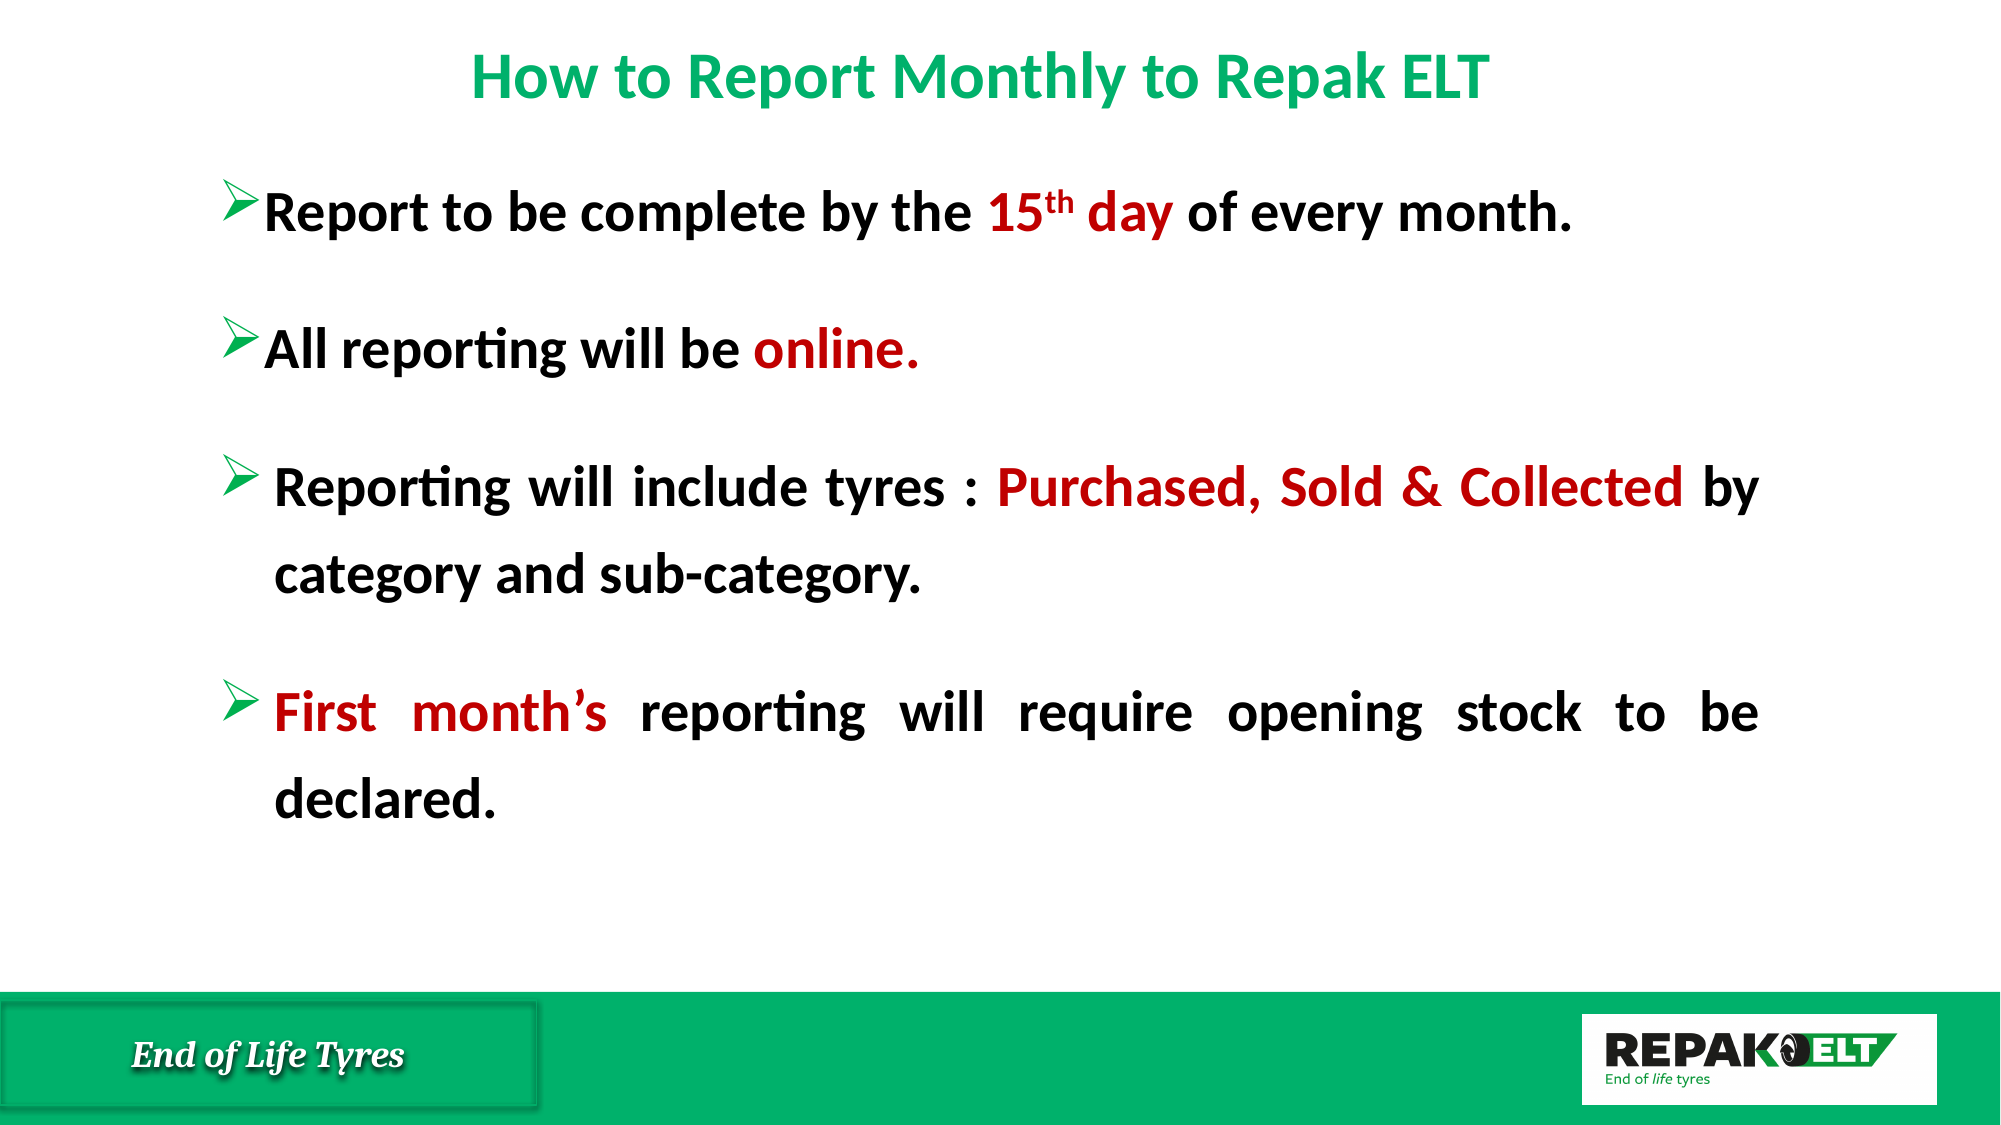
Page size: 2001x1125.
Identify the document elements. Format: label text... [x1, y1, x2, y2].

picture [0, 0, 2001, 1125]
text_box [208, 607, 1788, 868]
title How to Report Monthly to Repak ELT [269, 40, 1679, 117]
list Report to be complete by the 15th day of every month. All reporting will be online. Reporting will include tyres : Purchased, Sold & Collected by category and sub-category. First month’s reporting will require opening stock to be declared. [159, 147, 1776, 1015]
text_box End of Life Tyres [0, 999, 537, 1106]
